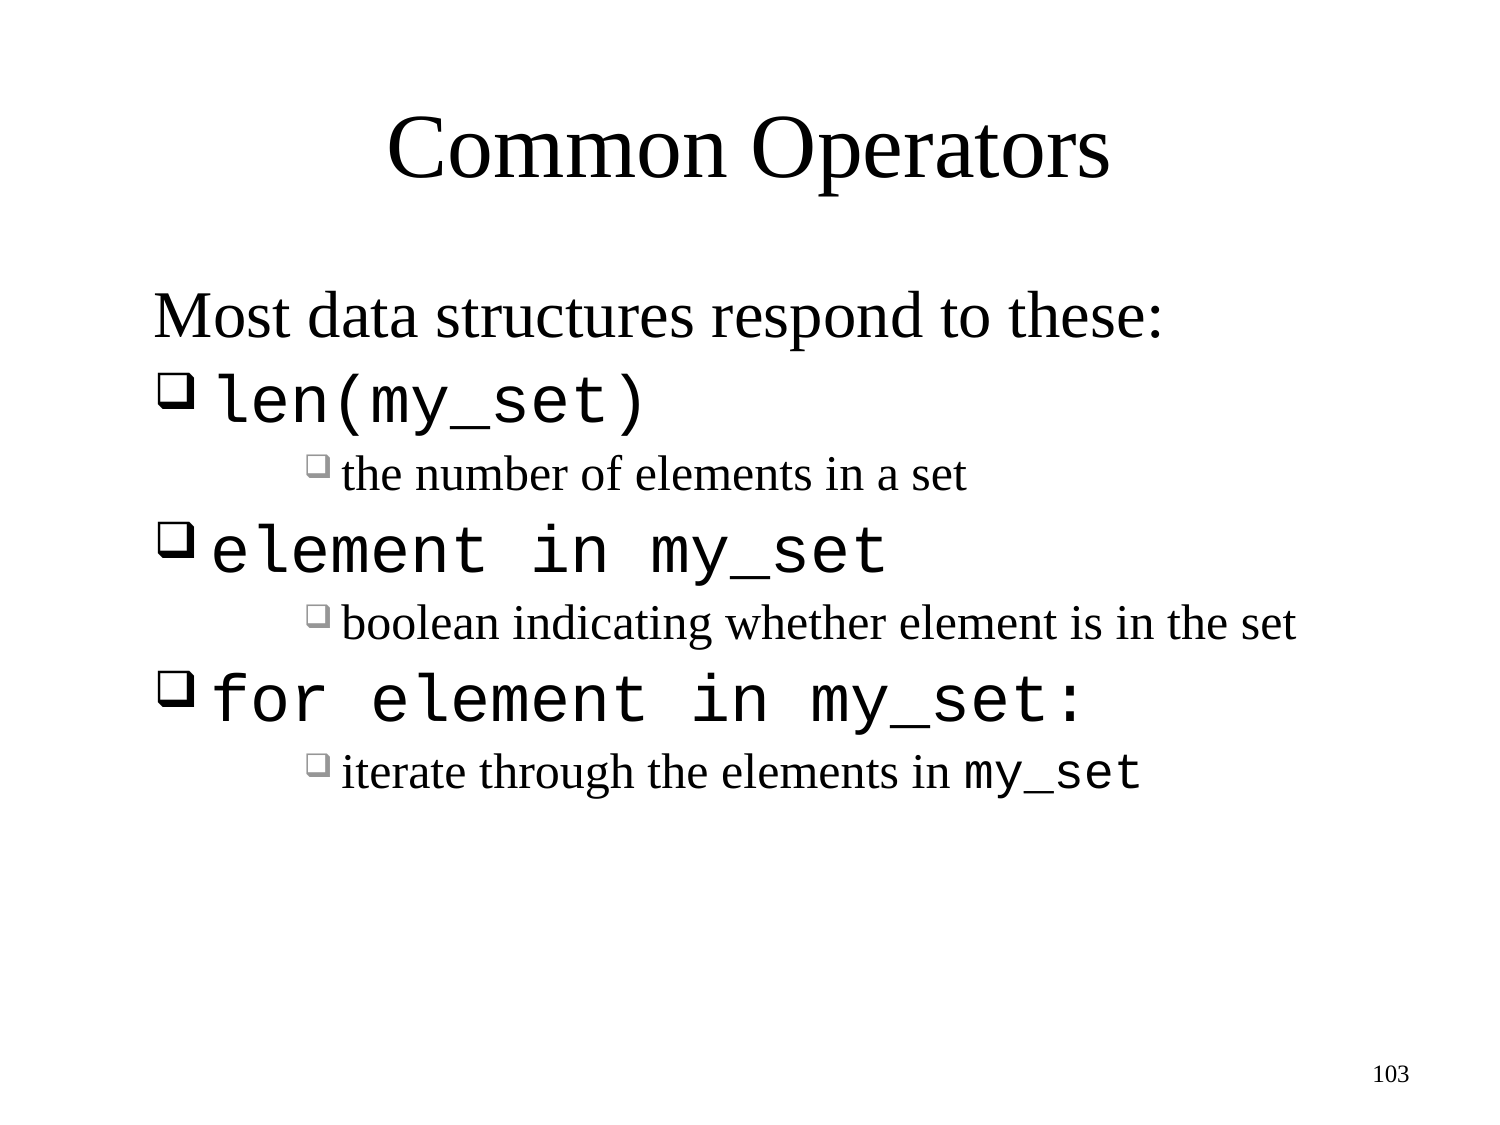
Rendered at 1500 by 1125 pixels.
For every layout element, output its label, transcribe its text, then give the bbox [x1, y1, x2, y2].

list Most data structures respond to these: len(my_set) the number of elements in a set element in my_set boolean indicating whether element is in the set for element in my_set: iterate through the elements in my_set [138, 272, 1418, 985]
title Common Operators [112, 46, 1388, 235]
slide_number 103 [1074, 1042, 1425, 1103]
